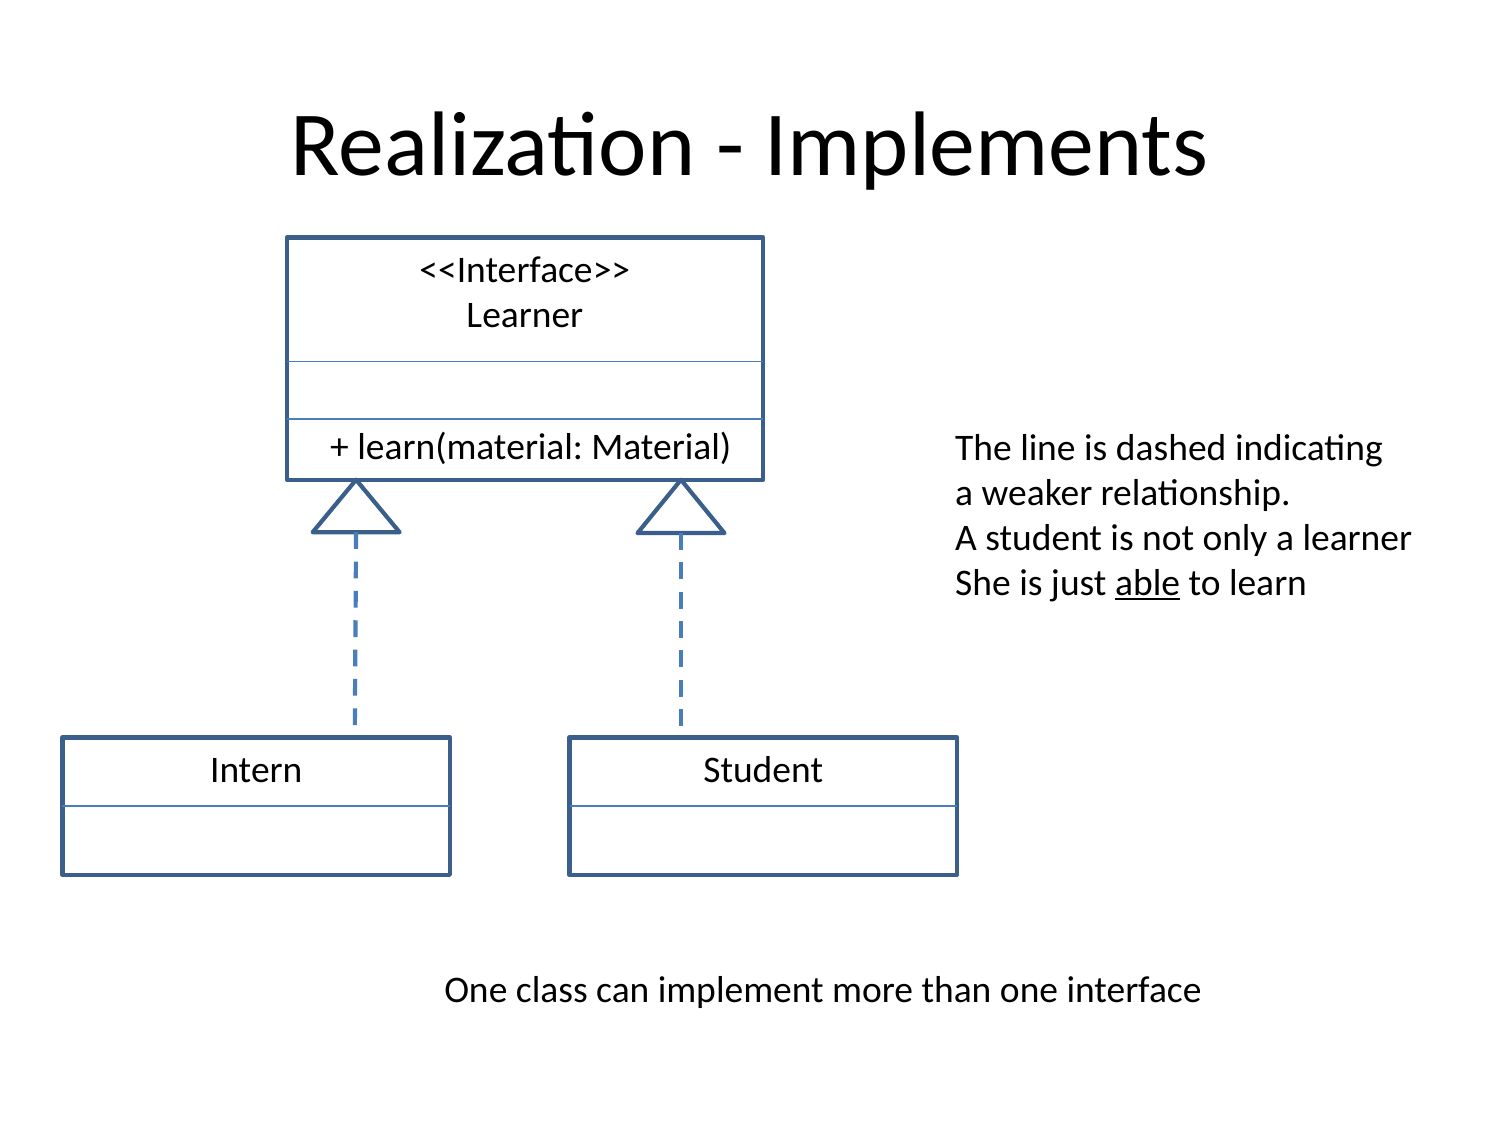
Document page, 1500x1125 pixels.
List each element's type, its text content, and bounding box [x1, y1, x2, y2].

text_box Student [567, 735, 959, 877]
text_box [635, 489, 727, 536]
text_box The line is dashed indicating a weaker relationship. A student is not only a learner She is just able to learn [940, 415, 1428, 610]
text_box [286, 237, 764, 480]
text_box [312, 479, 400, 734]
text_box Intern [60, 735, 452, 877]
title Realization - Implements [75, 45, 1425, 233]
text_box One class can implement more than one interface [429, 957, 1218, 1017]
